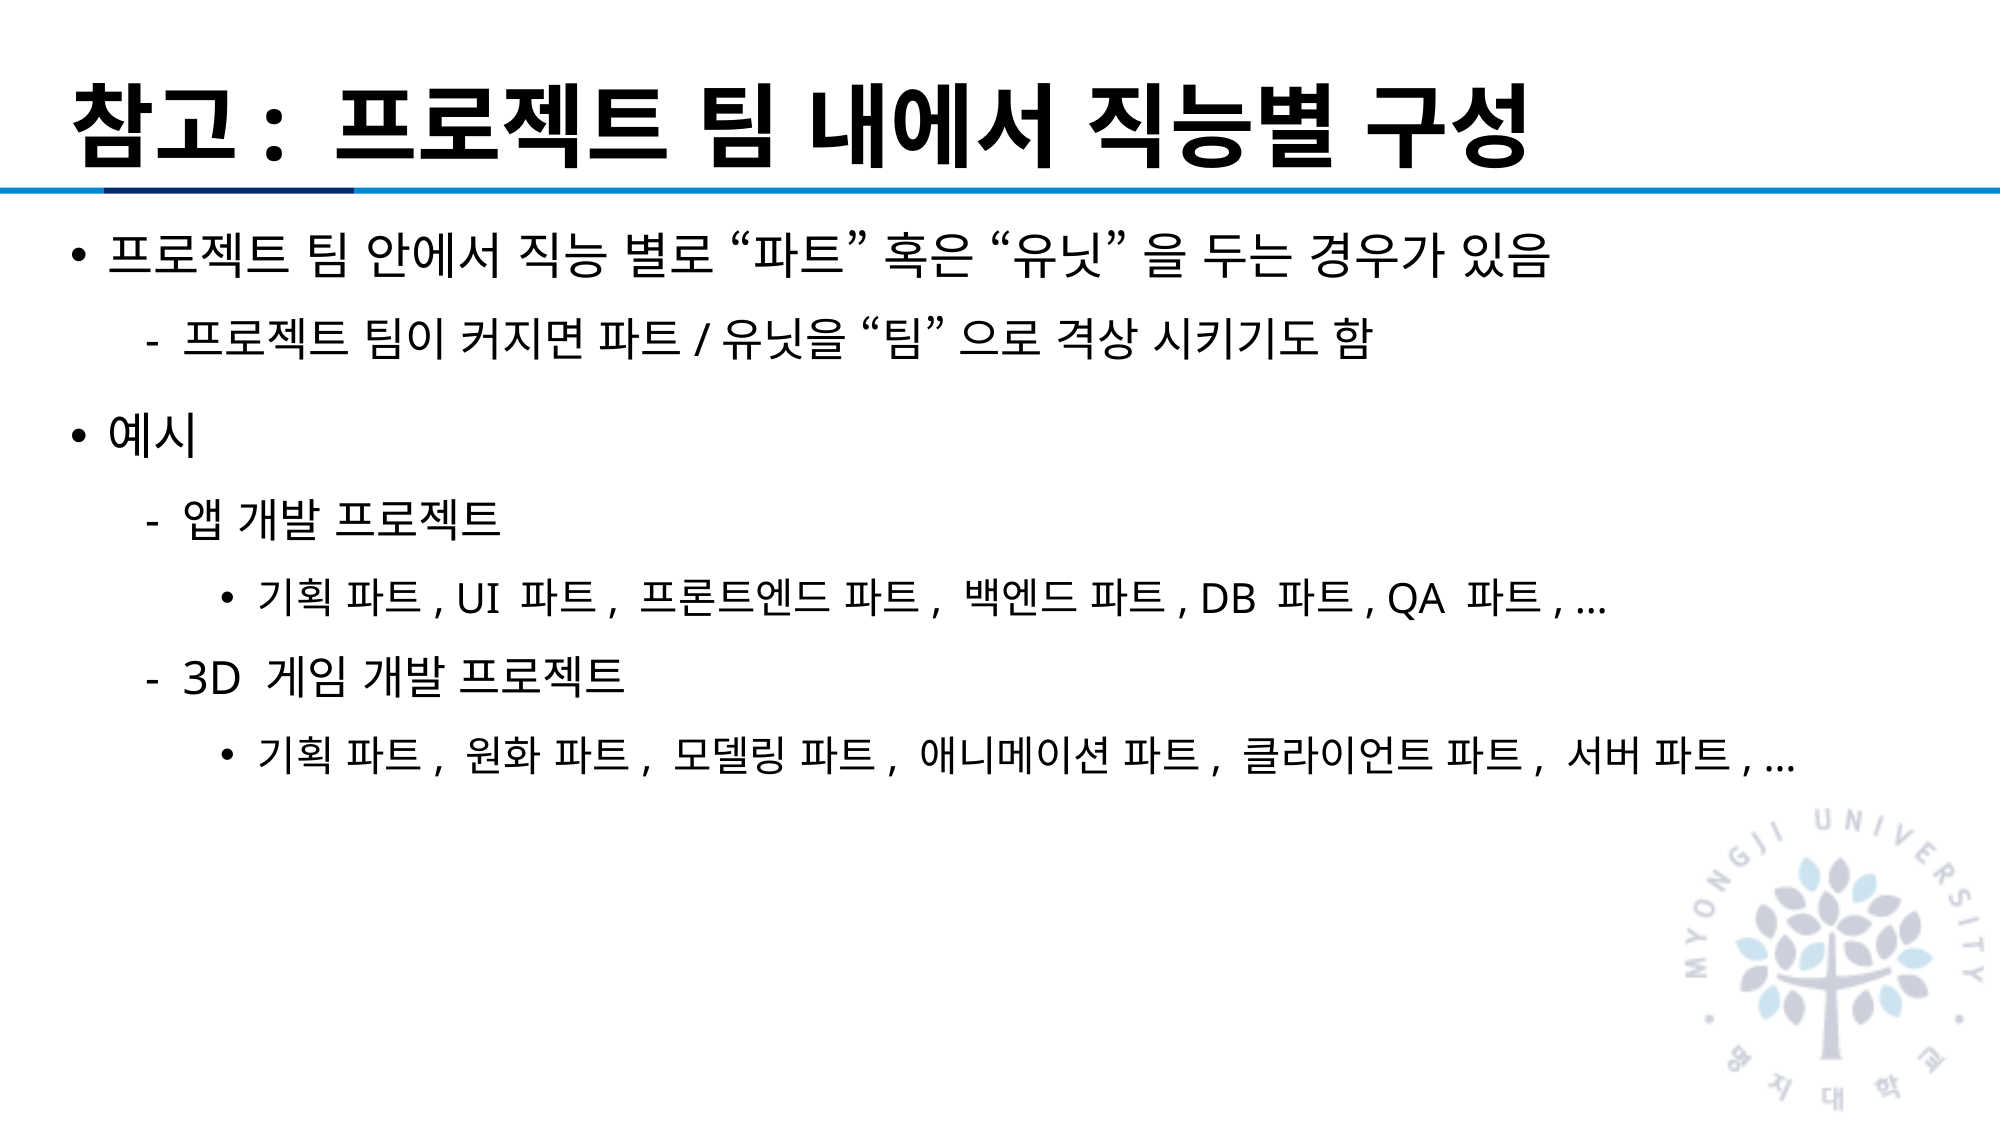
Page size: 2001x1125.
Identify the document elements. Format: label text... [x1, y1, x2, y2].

title 참고: 프로젝트 팀 내에서 직능별 구성 [55, 59, 1945, 188]
list 프로젝트 팀 안에서 직능 별로 “파트” 혹은 “유닛” 을 두는 경우가 있음 프로젝트 팀이 커지면 파트/유닛을 “팀” 으로 격상 시키기도 함 예시 앱 개발 프로젝트 기획 파트, UI 파트, 프론트엔드 파트, 백엔드 파트, DB 파트, QA 파트, … 3D 게임 개발 프로젝트 기획 파트, 원화 파트, 모델링 파트, 애니메이션 파트, 클라이언트 파트, 서버 파트, … [55, 198, 1945, 1088]
